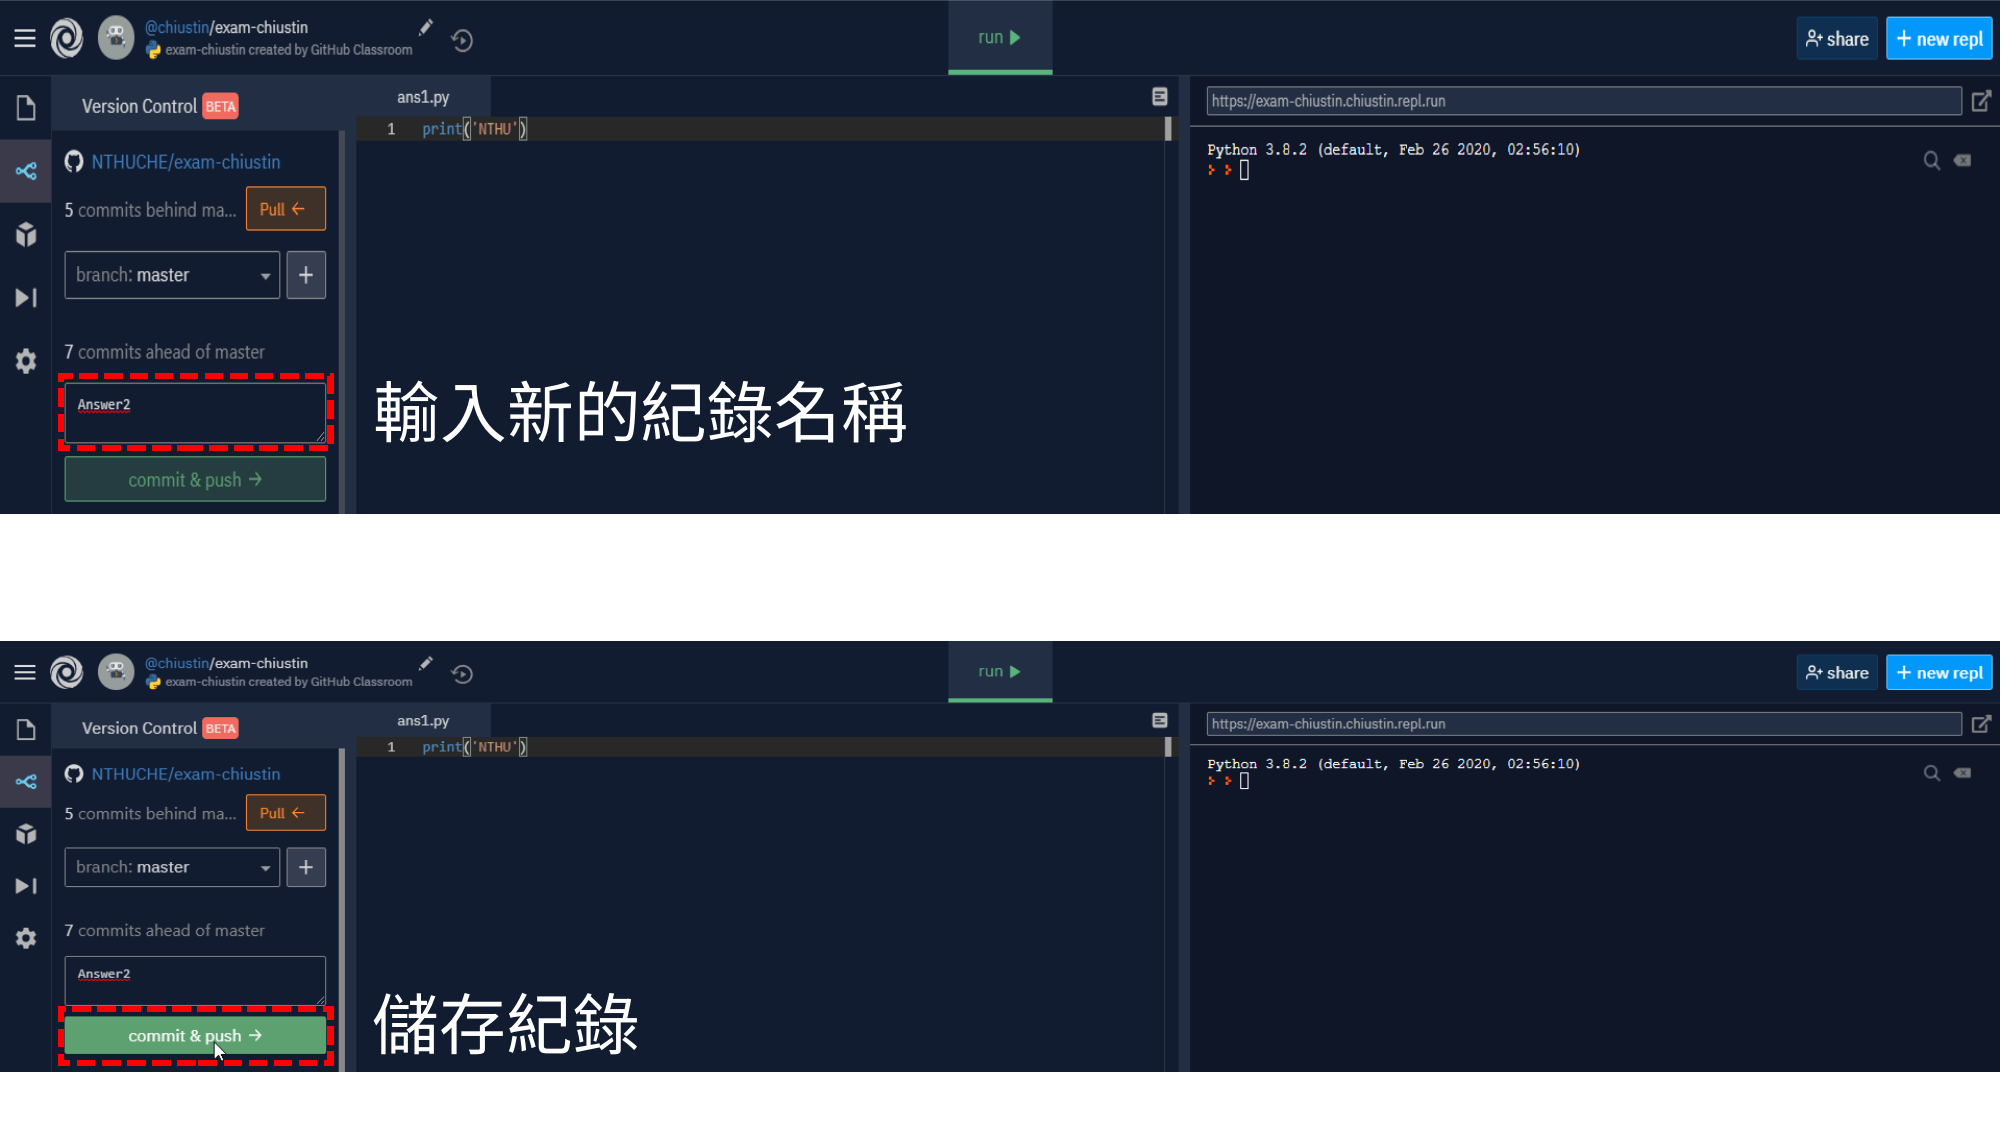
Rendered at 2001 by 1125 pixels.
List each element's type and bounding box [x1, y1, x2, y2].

picture [0, 641, 2000, 1072]
picture [0, 0, 2000, 514]
